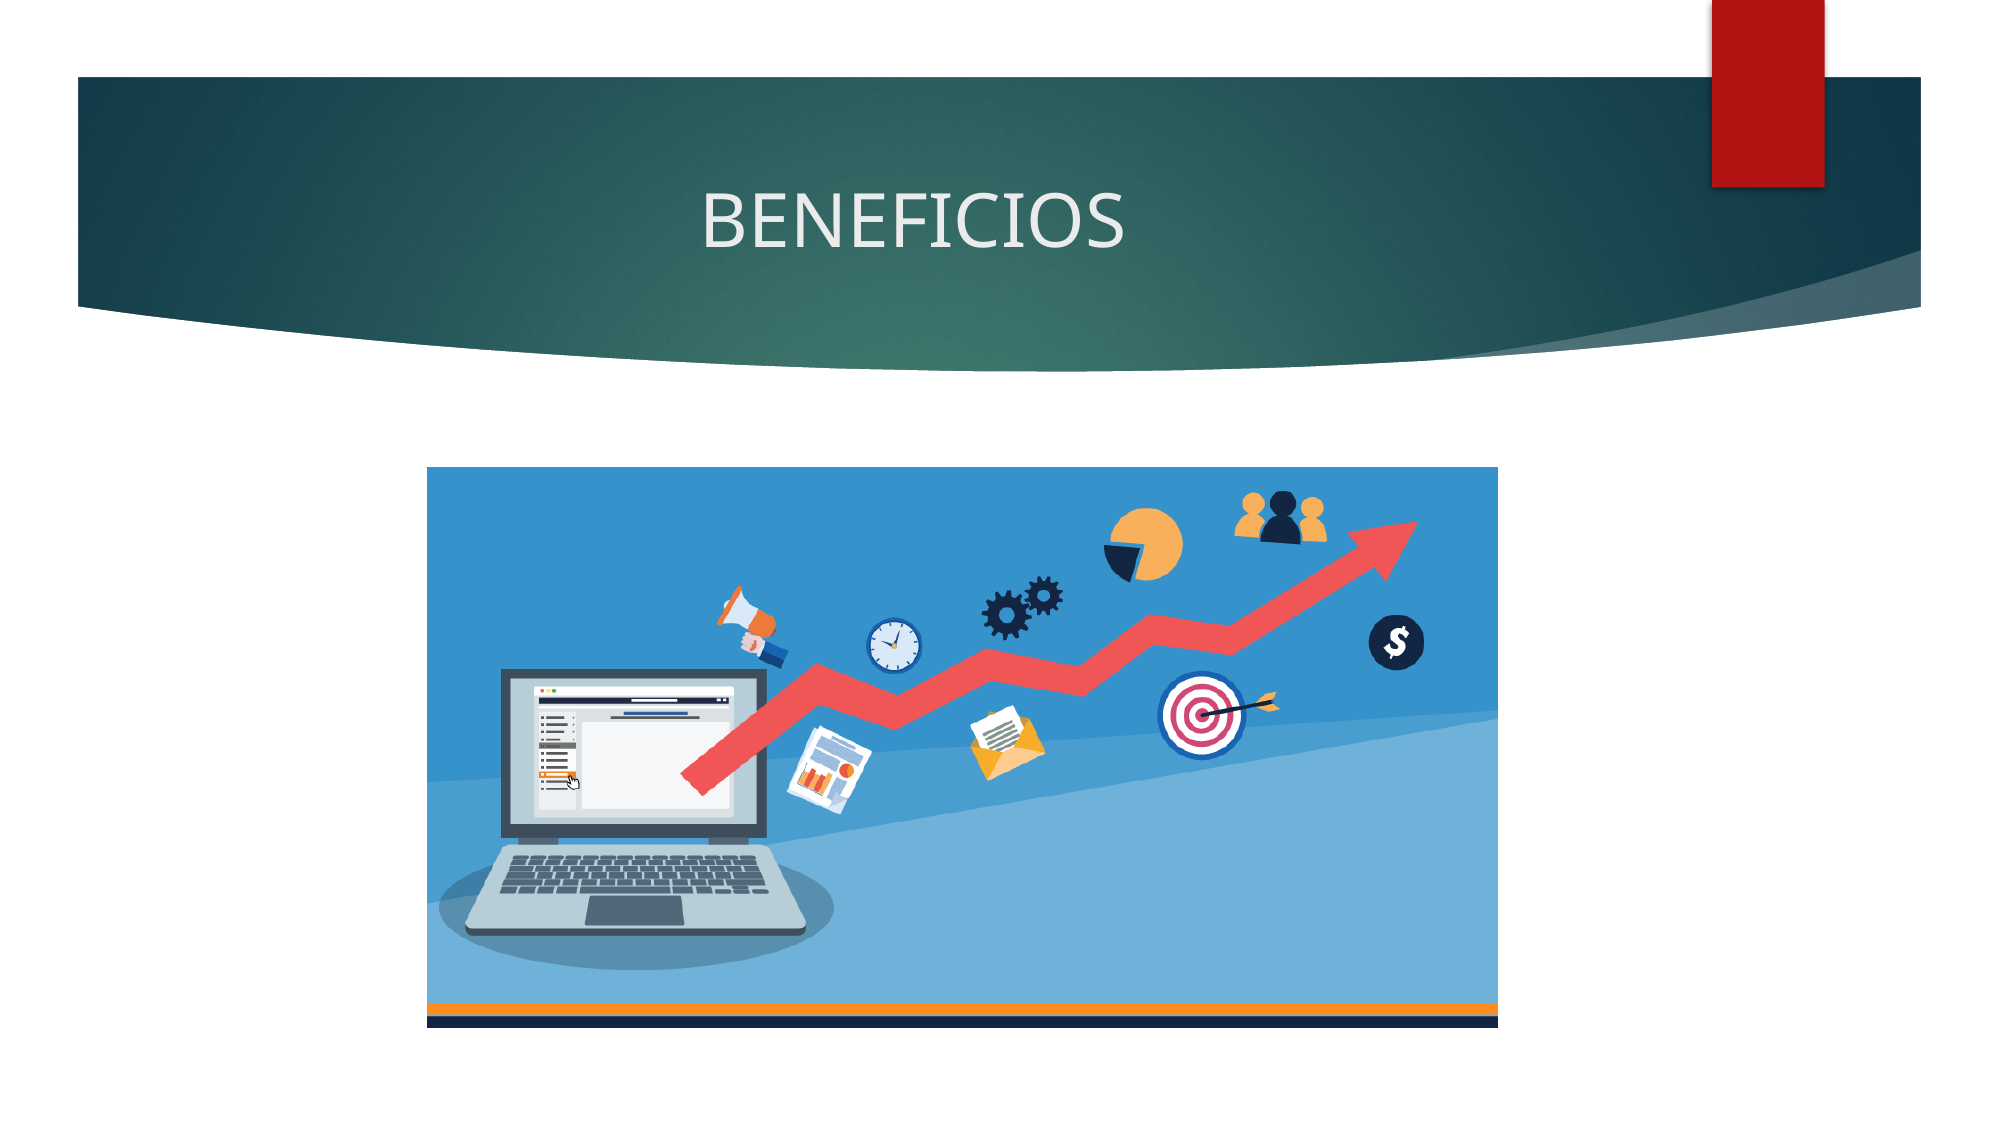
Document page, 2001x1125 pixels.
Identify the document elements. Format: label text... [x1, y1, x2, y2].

title BENEFICIOS [189, 159, 1638, 276]
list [427, 466, 1498, 1028]
